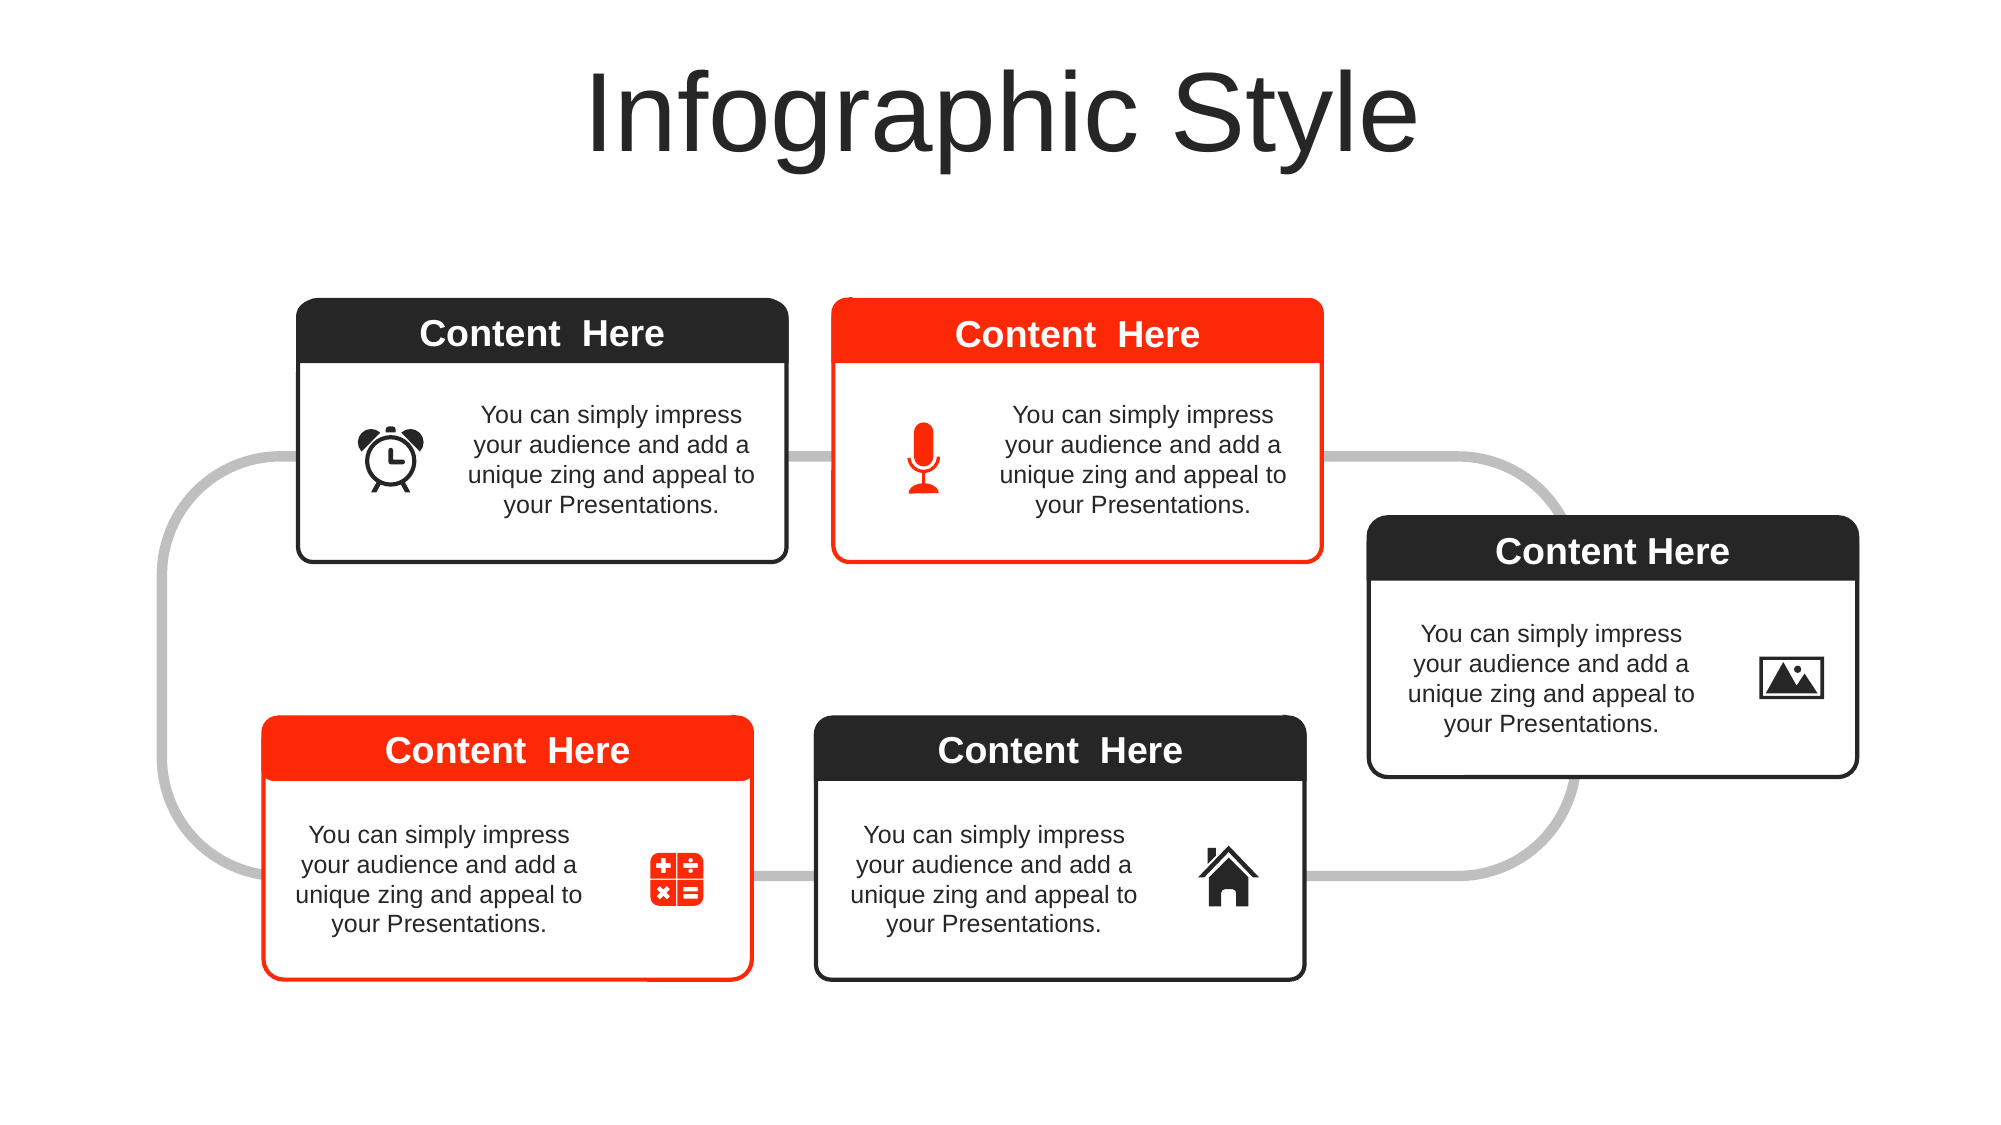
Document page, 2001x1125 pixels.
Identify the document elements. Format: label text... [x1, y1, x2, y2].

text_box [816, 717, 1305, 980]
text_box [1368, 517, 1858, 778]
text_box [160, 455, 1576, 877]
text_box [263, 717, 752, 980]
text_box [298, 299, 787, 563]
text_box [833, 299, 1322, 563]
list Infographic Style [53, 55, 1952, 175]
